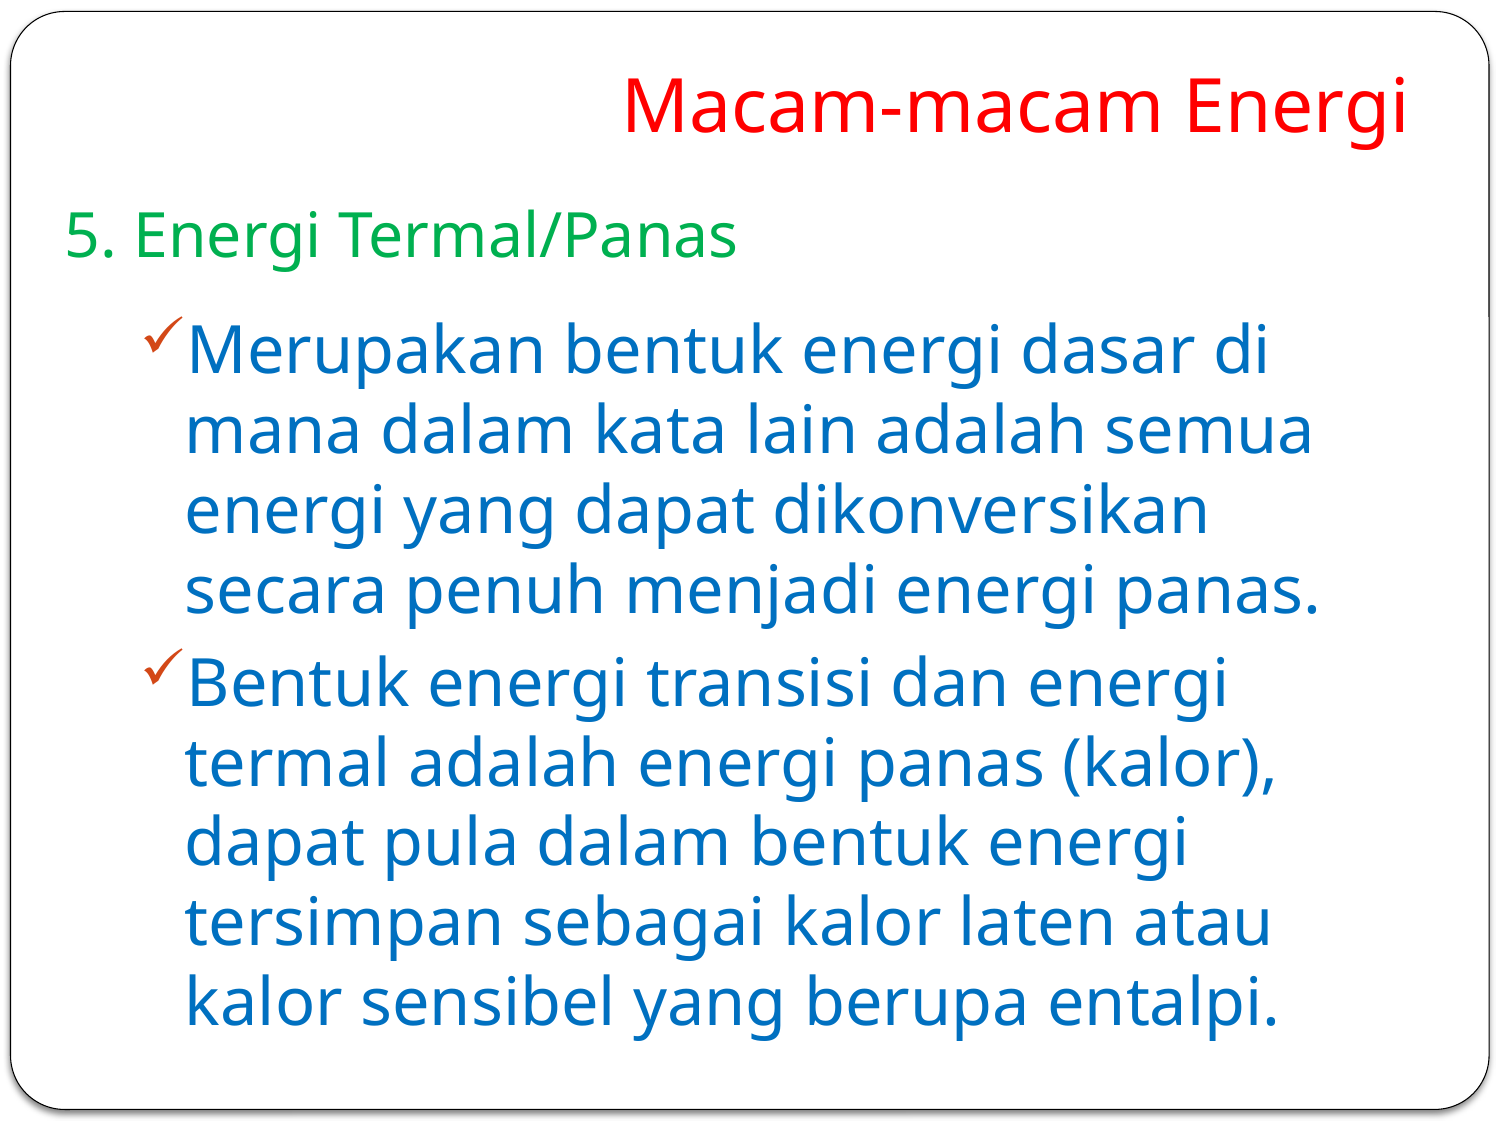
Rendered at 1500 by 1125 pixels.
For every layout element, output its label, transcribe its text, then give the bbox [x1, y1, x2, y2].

list Merupakan bentuk energi dasar di mana dalam kata lain adalah semua energi yang dapat dikonversikan secara penuh menjadi energi panas. Bentuk energi transisi dan energi termal adalah energi panas (kalor), dapat pula dalam bentuk energi tersimpan sebagai kalor laten atau kalor sensibel yang berupa entalpi. [125, 299, 1438, 925]
text_box 5. Energi Termal/Panas [50, 187, 838, 278]
title Macam-macam Energi [75, 45, 1425, 163]
